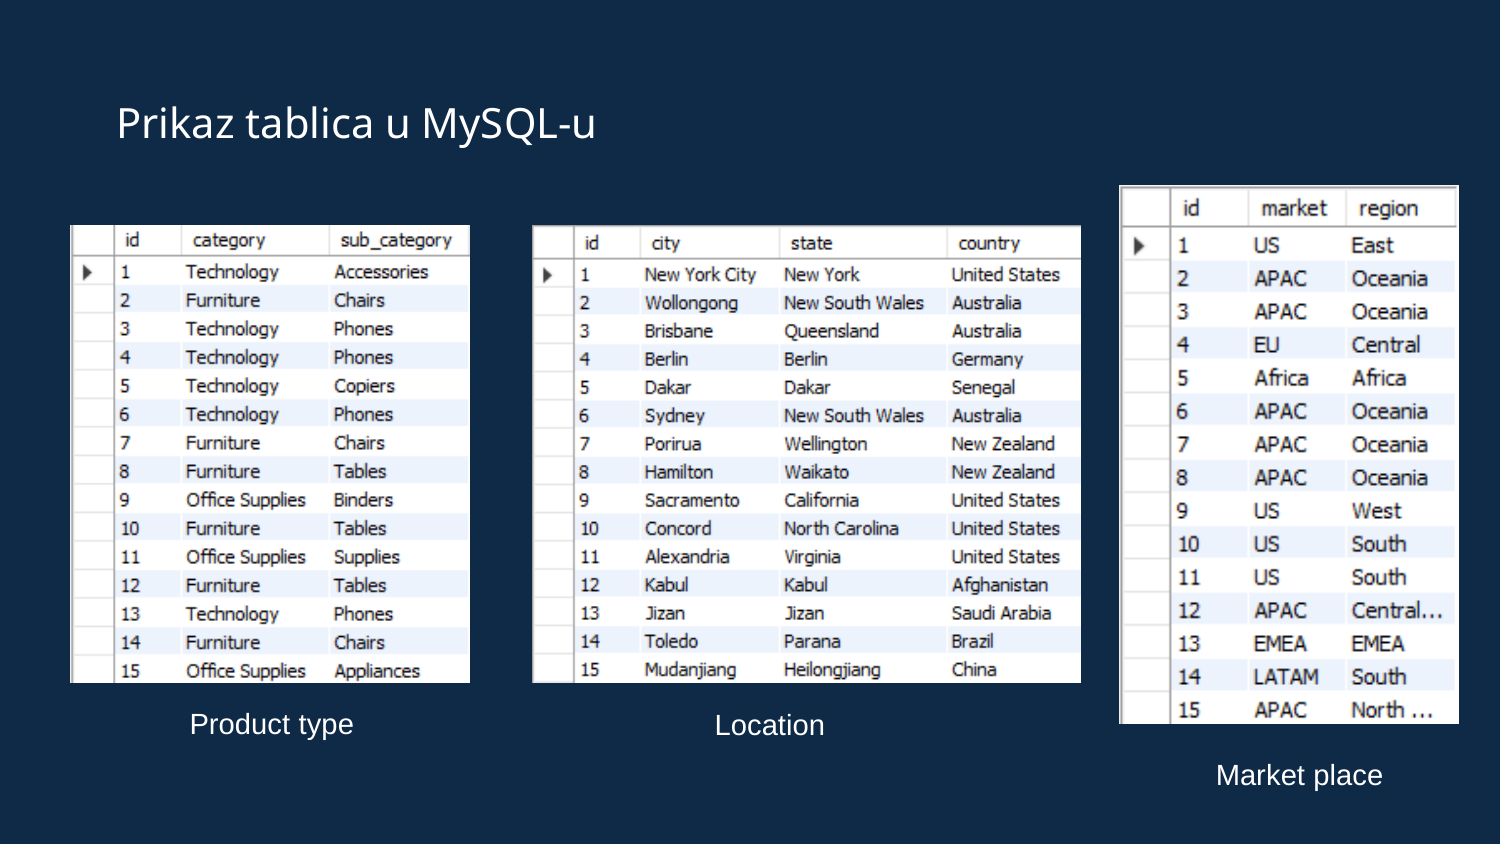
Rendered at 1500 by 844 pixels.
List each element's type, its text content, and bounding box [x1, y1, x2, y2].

text_box Location [699, 698, 948, 749]
picture [1119, 185, 1459, 724]
title Prikaz tablica u MySQL-u [101, 67, 878, 163]
text_box Market place [1201, 748, 1449, 799]
picture [70, 225, 470, 684]
text_box Product type [174, 697, 423, 748]
picture [531, 225, 1081, 684]
